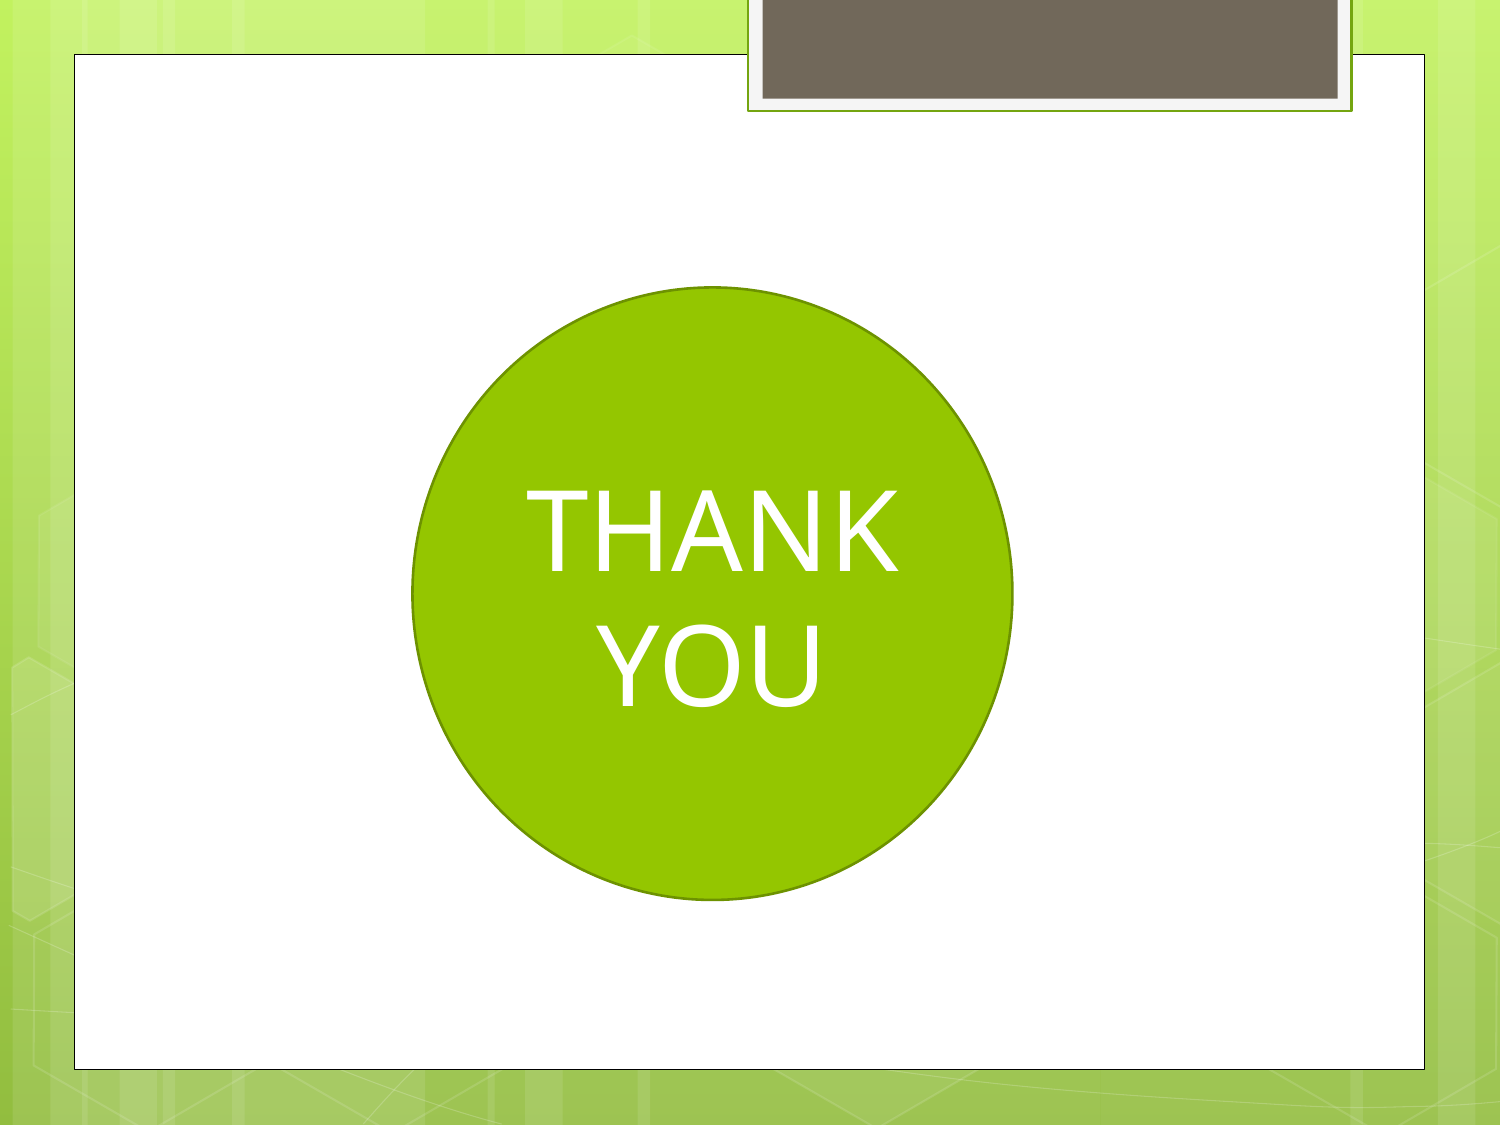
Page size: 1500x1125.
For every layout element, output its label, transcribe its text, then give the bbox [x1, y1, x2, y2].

text_box THANK YOU [411, 286, 1014, 902]
